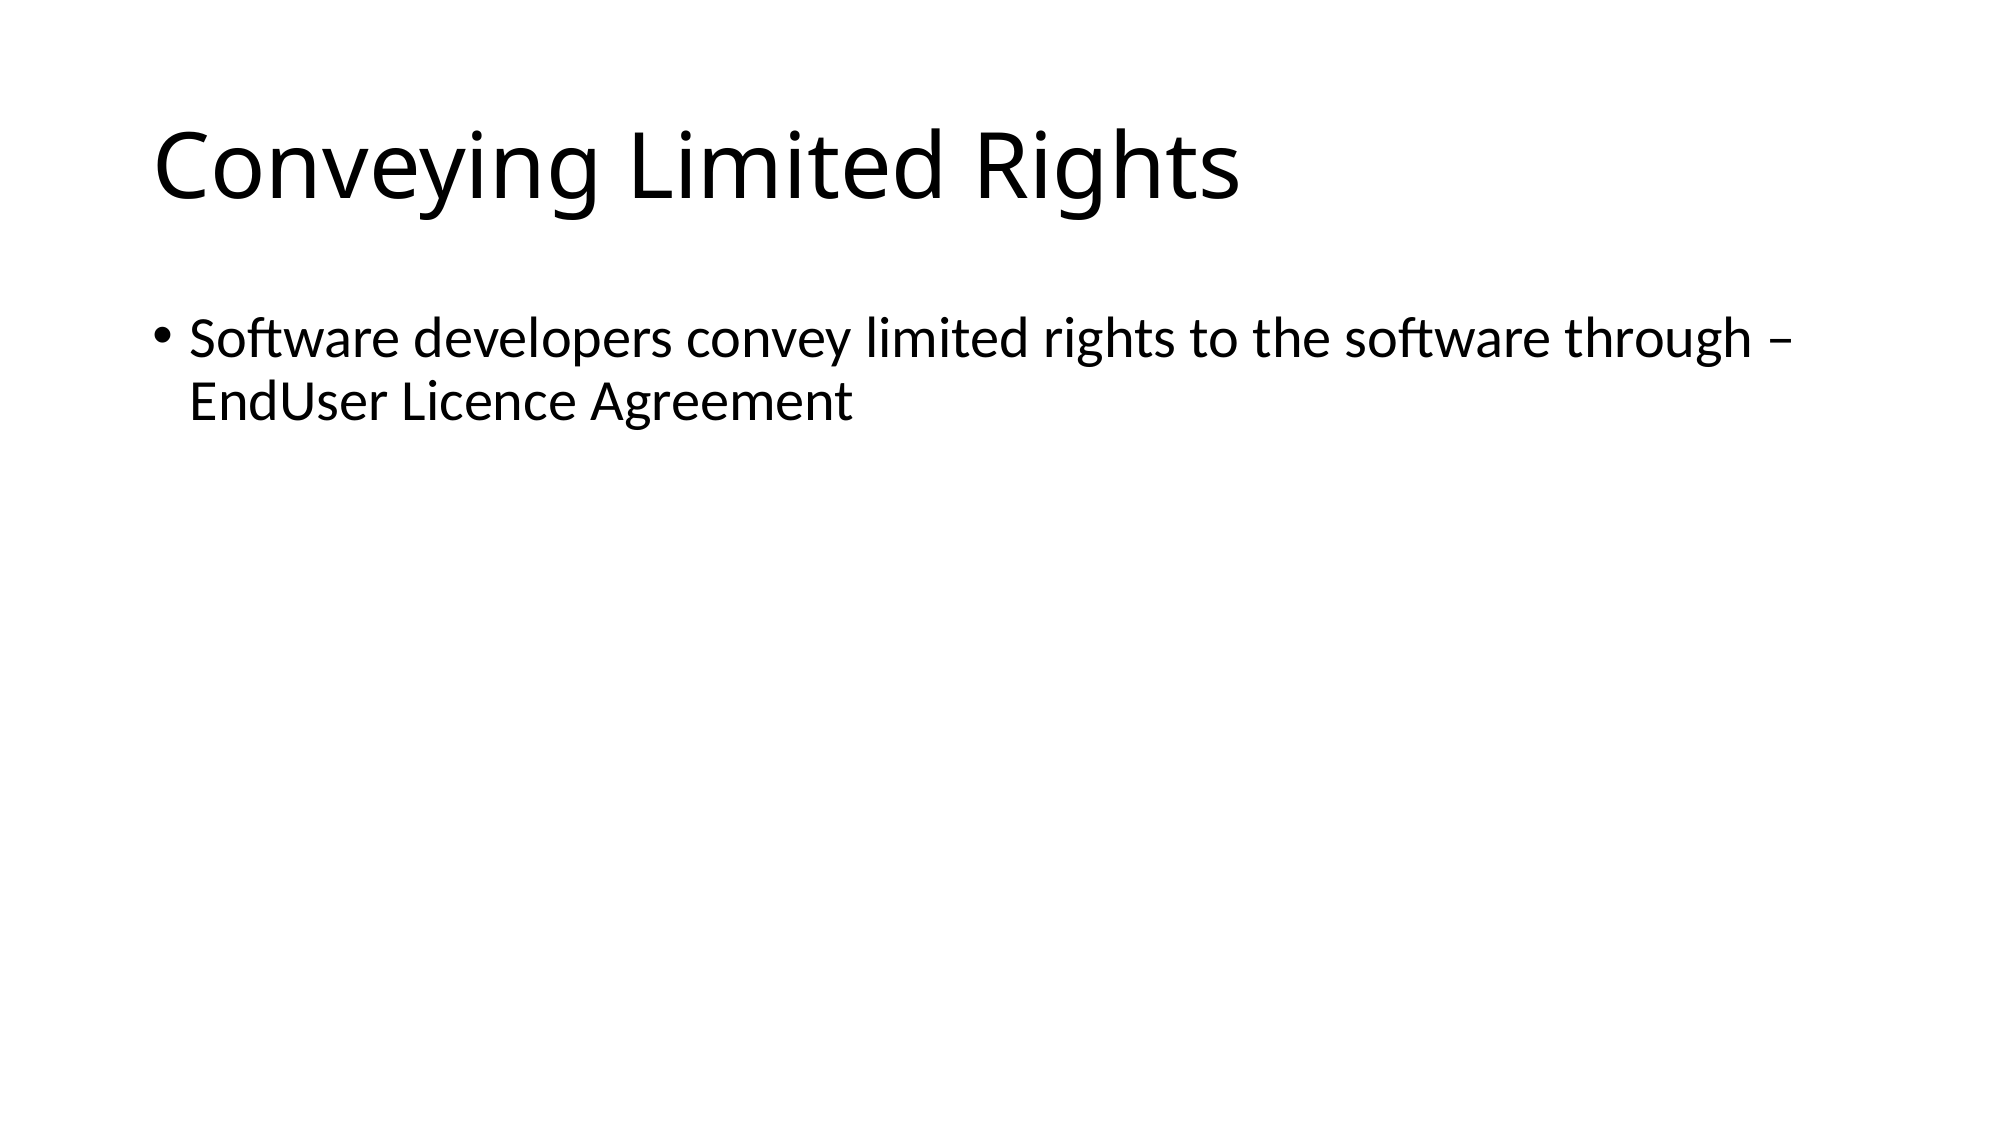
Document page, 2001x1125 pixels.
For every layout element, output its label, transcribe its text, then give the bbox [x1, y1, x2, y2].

list Software developers convey limited rights to the software through – EndUser Licence Agreement [137, 299, 1863, 1014]
title Conveying Limited Rights [137, 59, 1863, 278]
